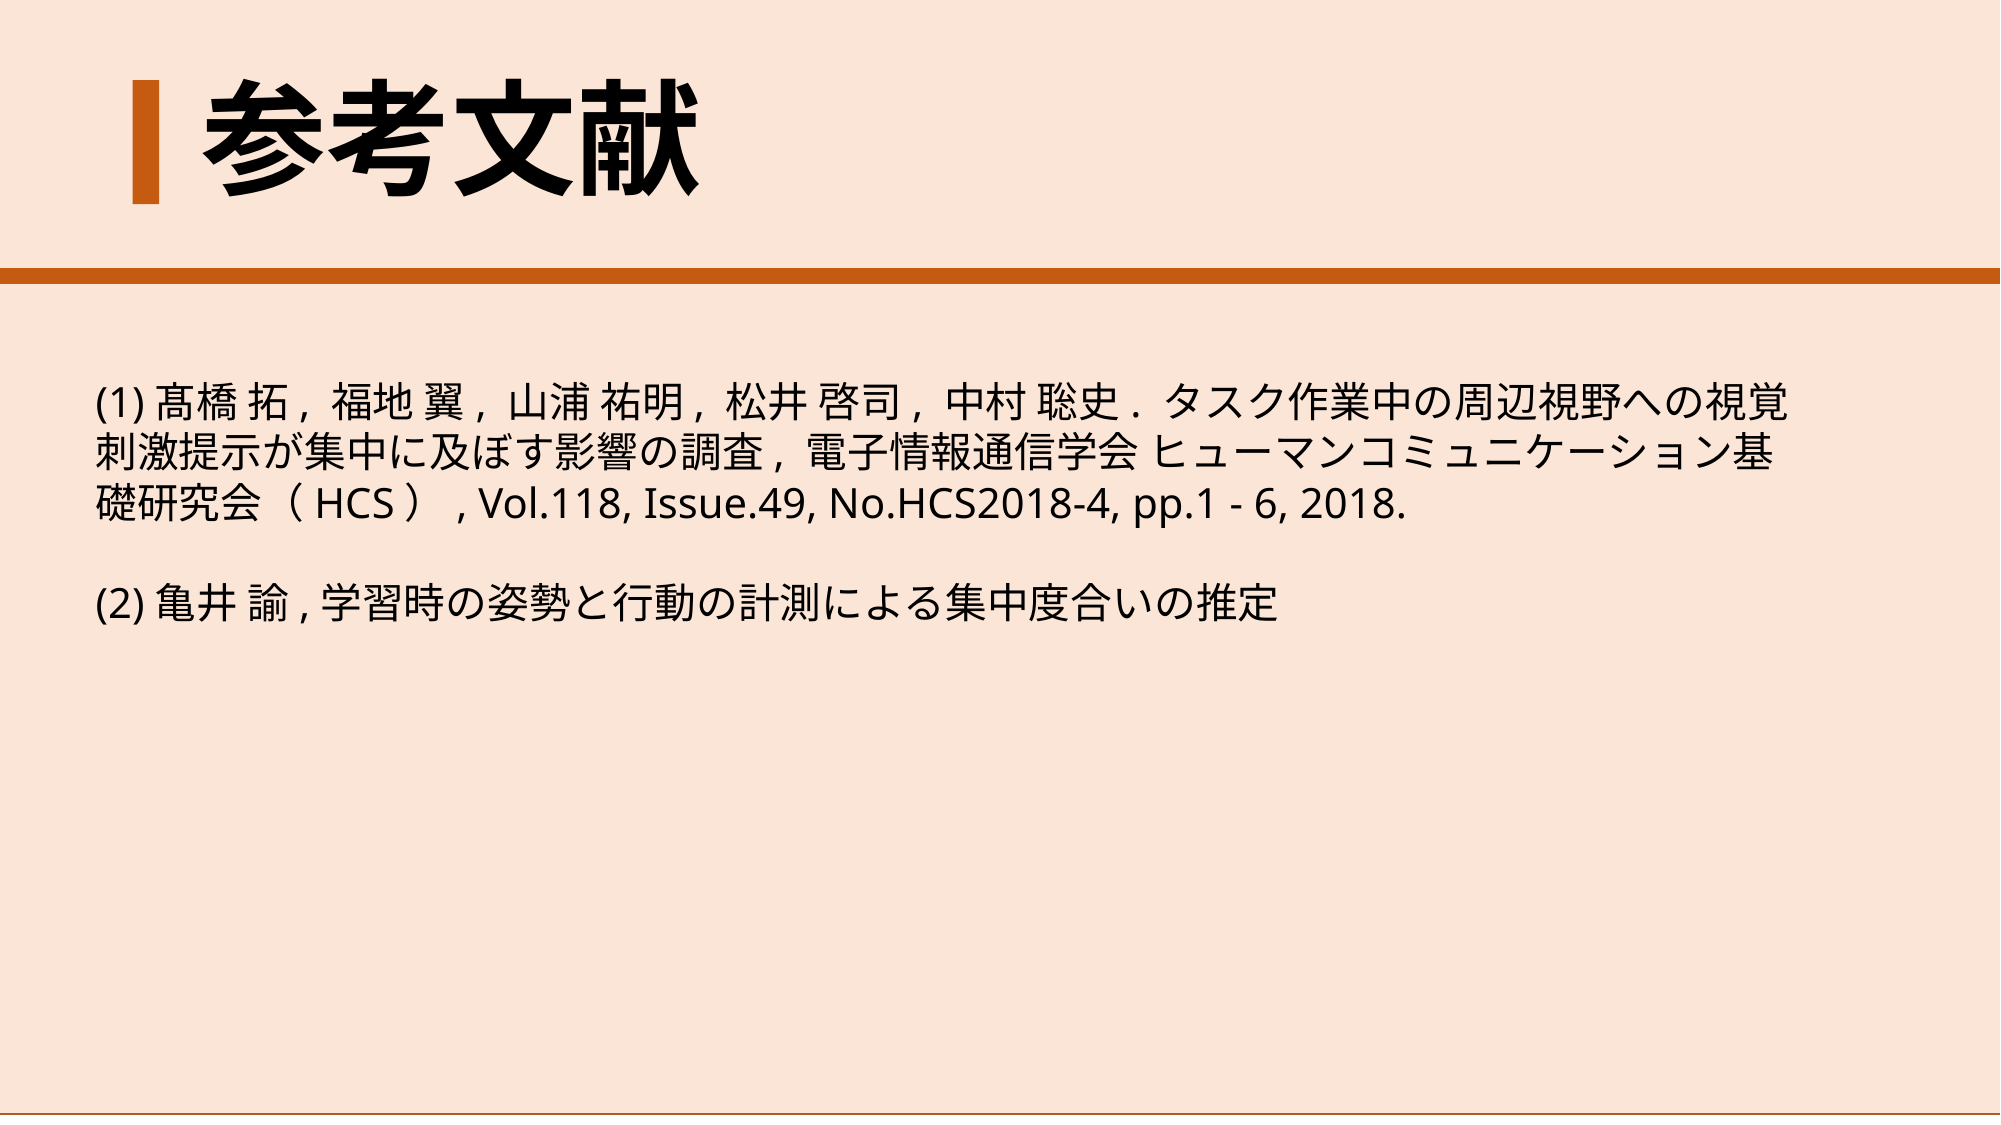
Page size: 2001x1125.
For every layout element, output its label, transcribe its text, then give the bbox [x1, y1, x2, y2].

text_box (1)髙橋 拓, 福地 翼, 山浦 祐明, 松井 啓司, 中村 聡史. タスク作業中の周辺視野への視覚刺激提示が集中に及ぼす影響の調査, 電子情報通信学会 ヒューマンコミュニケーション基礎研究会（HCS）, Vol.118, Issue.49, No.HCS2018-4, pp.1 - 6, 2018. (2)亀井 諭,学習時の姿勢と行動の計測による集中度合いの推定 [80, 368, 1807, 634]
text_box [0, 285, 2000, 1115]
text_box [132, 79, 160, 205]
text_box 参考文献 [186, 53, 1568, 218]
text_box [0, 0, 2000, 267]
text_box [0, 267, 2000, 285]
